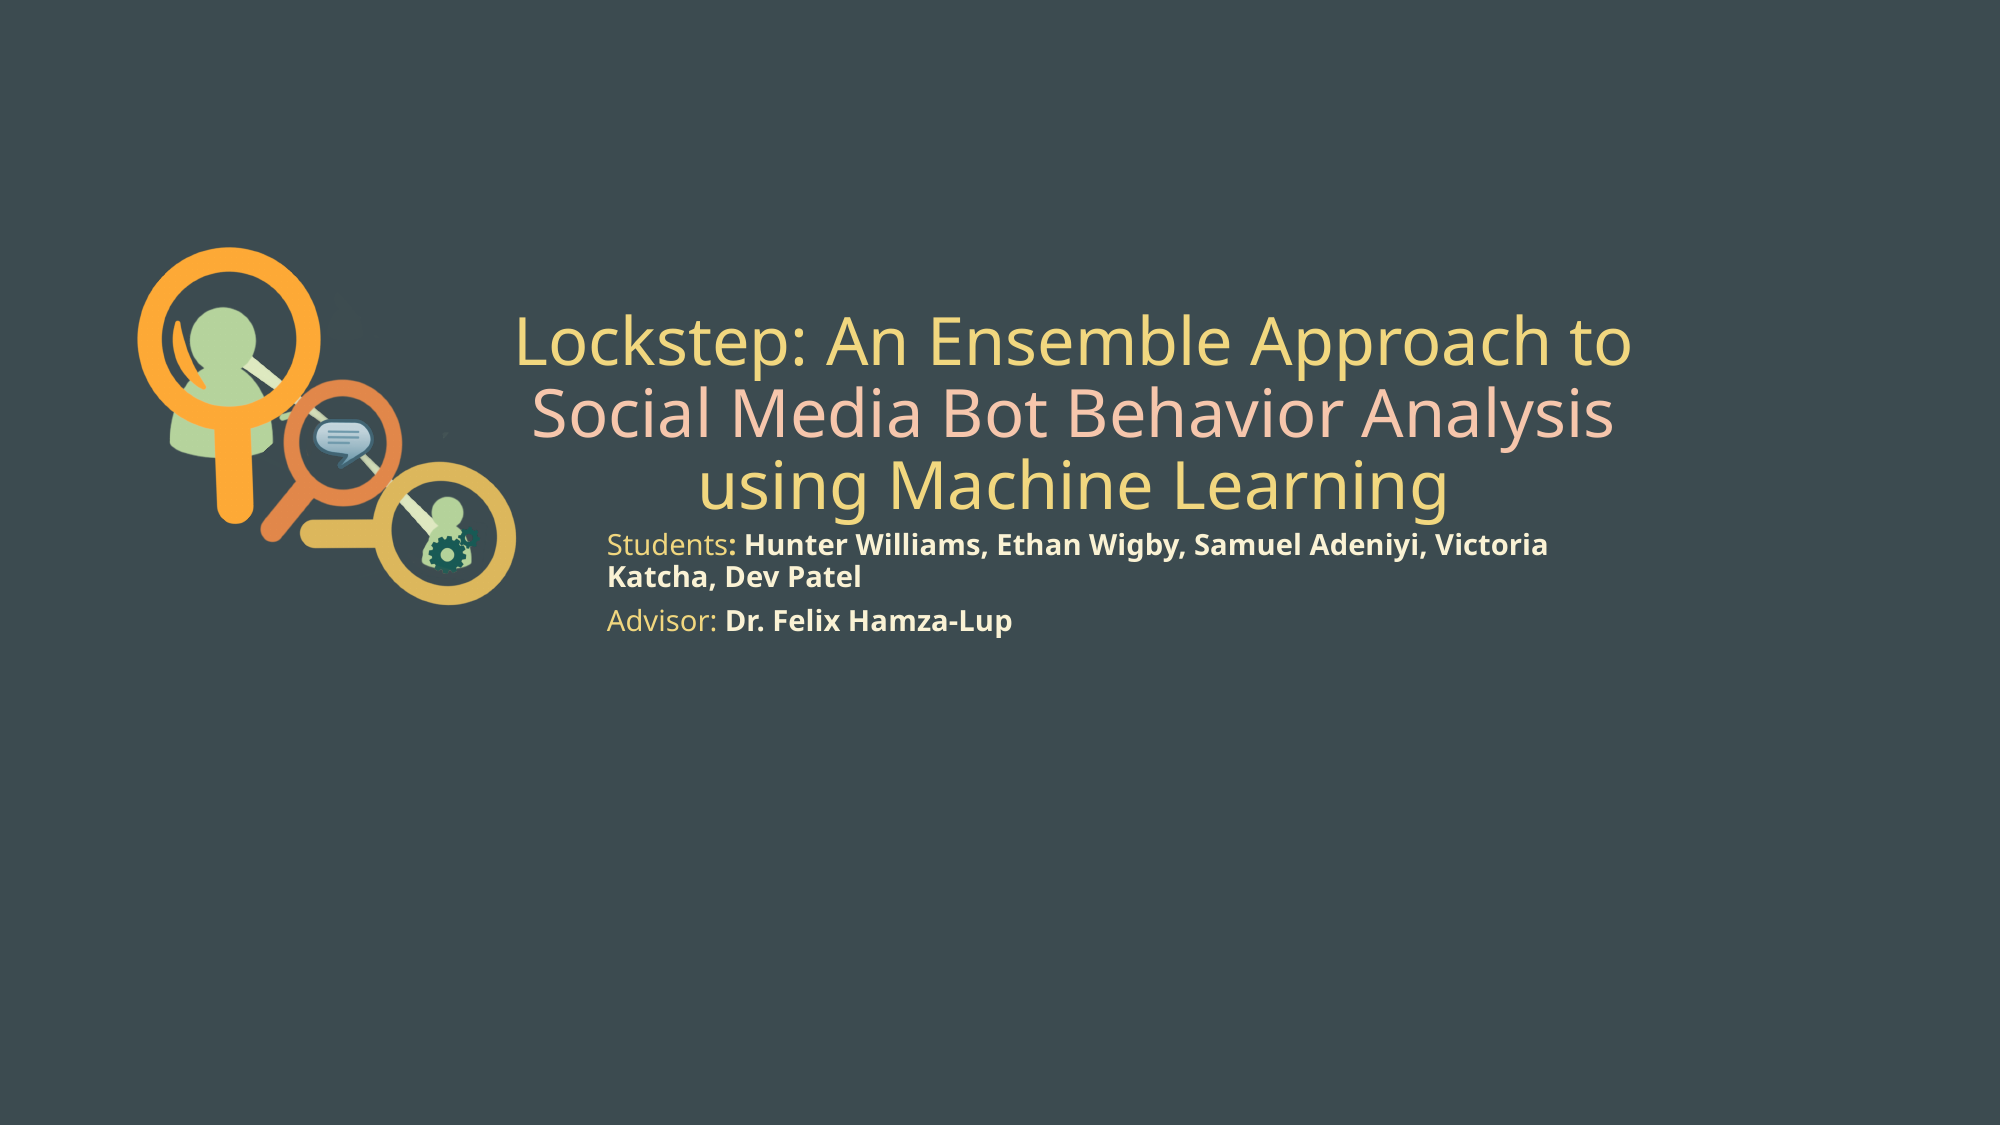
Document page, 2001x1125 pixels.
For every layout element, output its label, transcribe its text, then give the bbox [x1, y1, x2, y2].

picture [136, 246, 518, 606]
subtitle Students: Hunter Williams, Ethan Wigby, Samuel Adeniyi, Victoria Katcha, Dev Patel Advisor: Dr. Felix Hamza-Lup [516, 522, 1591, 651]
title Lockstep: An Ensemble Approach to Social Media Bot Behavior Analysis using Machine Learning [518, 292, 1704, 532]
